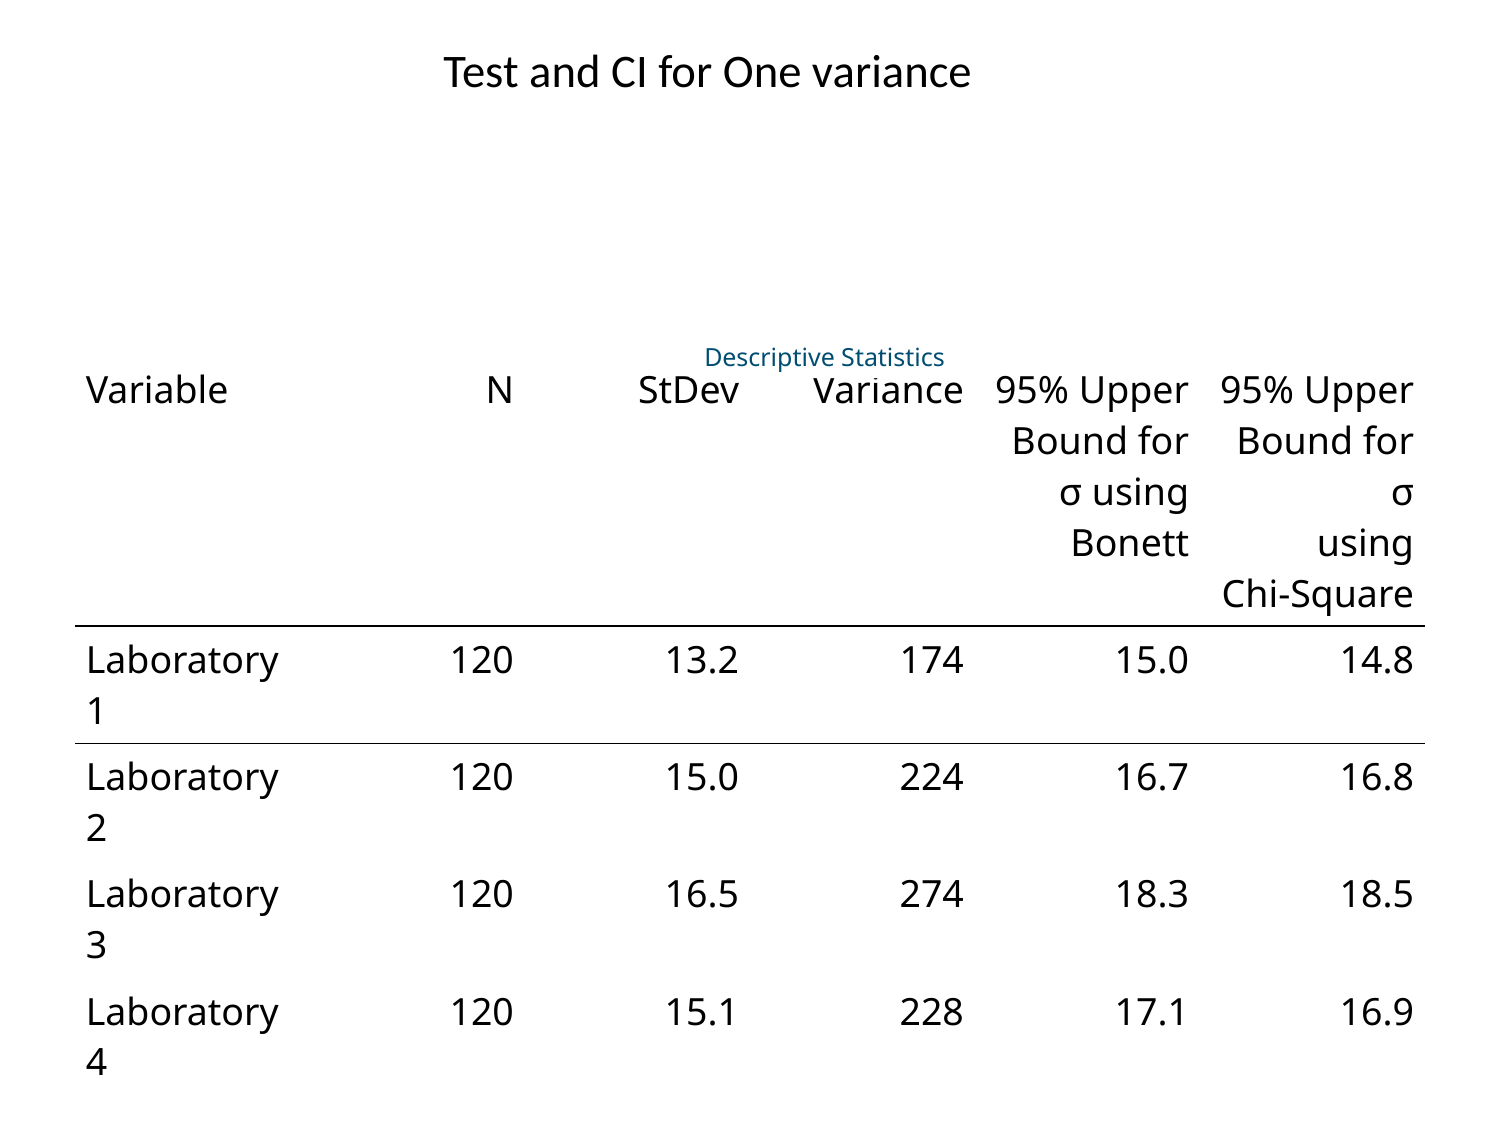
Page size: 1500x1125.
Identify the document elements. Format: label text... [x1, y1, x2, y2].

table_cell Laboratory 1 [75, 627, 300, 743]
table_cell 120 [300, 977, 525, 1095]
table_cell 16.9 [1200, 977, 1425, 1095]
table_cell 274 [750, 860, 975, 977]
table_cell Laboratory 2 [75, 744, 300, 860]
table_cell 16.5 [525, 860, 750, 977]
table_cell 120 [300, 627, 525, 743]
table_header 95% Upper Bound for σ using Bonett [975, 356, 1200, 625]
table_cell 15.1 [525, 977, 750, 1095]
table_cell 18.3 [975, 860, 1200, 977]
table_header 95% Upper Bound for σ using Chi-Square [1200, 356, 1425, 625]
table_header N [300, 356, 525, 625]
table_header Variance [750, 356, 975, 625]
table_cell 14.8 [1200, 627, 1425, 743]
table_cell 15.0 [975, 627, 1200, 743]
table_header Variable [75, 356, 300, 625]
table_cell 174 [750, 627, 975, 743]
table_cell 13.2 [525, 627, 750, 743]
table_cell 16.8 [1200, 744, 1425, 860]
table_cell 228 [750, 977, 975, 1095]
table_cell 18.5 [1200, 860, 1425, 977]
table_cell 120 [300, 744, 525, 860]
text_box Test and CI for One variance [75, 45, 1341, 107]
table_cell Laboratory 4 [75, 977, 300, 1095]
table_header StDev [525, 356, 750, 625]
table_cell 16.7 [975, 744, 1200, 860]
table_cell Laboratory 3 [75, 860, 300, 977]
table_cell 17.1 [975, 977, 1200, 1095]
table_cell 224 [750, 744, 975, 860]
table_cell 120 [300, 860, 525, 977]
table_cell 15.0 [525, 744, 750, 860]
text_box Descriptive Statistics [689, 333, 961, 379]
